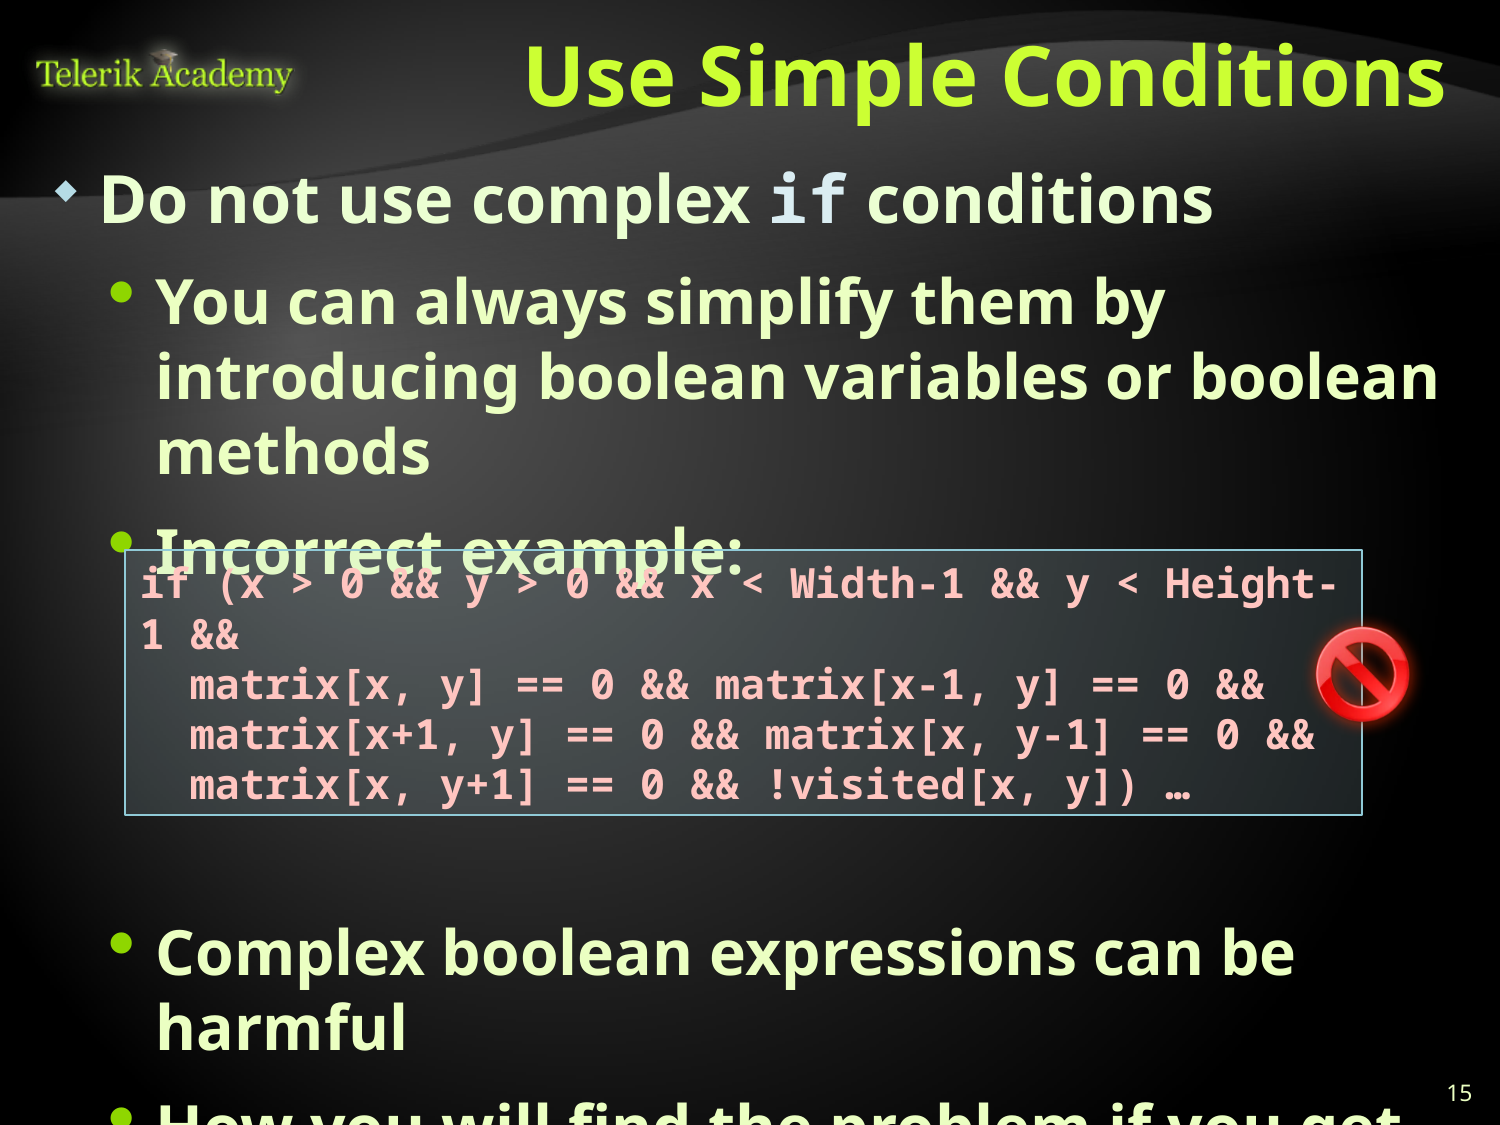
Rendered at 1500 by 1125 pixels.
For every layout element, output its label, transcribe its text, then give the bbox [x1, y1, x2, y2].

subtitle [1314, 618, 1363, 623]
list Do not use complex if conditions You can always simplify them by introducing boolean variables or boolean methods Incorrect example: Complex boolean expressions can be harmful How you will find the problem if you get IndexOutOfRangeException? [37, 149, 1463, 1100]
picture [0, 0, 1500, 1125]
text_box if (x > 0 && y > 0 && x < Width-1 && y < Height-1 && matrix[x, y] == 0 && matrix[x-1, y] == 0 && matrix[x+1, y] == 0 && matrix[x, y-1] == 0 && matrix[x, y+1] == 0 && !visited[x, y]) … [125, 549, 1363, 815]
title Use Simple Conditions [300, 12, 1463, 149]
slide_number 15 [1412, 1074, 1488, 1113]
